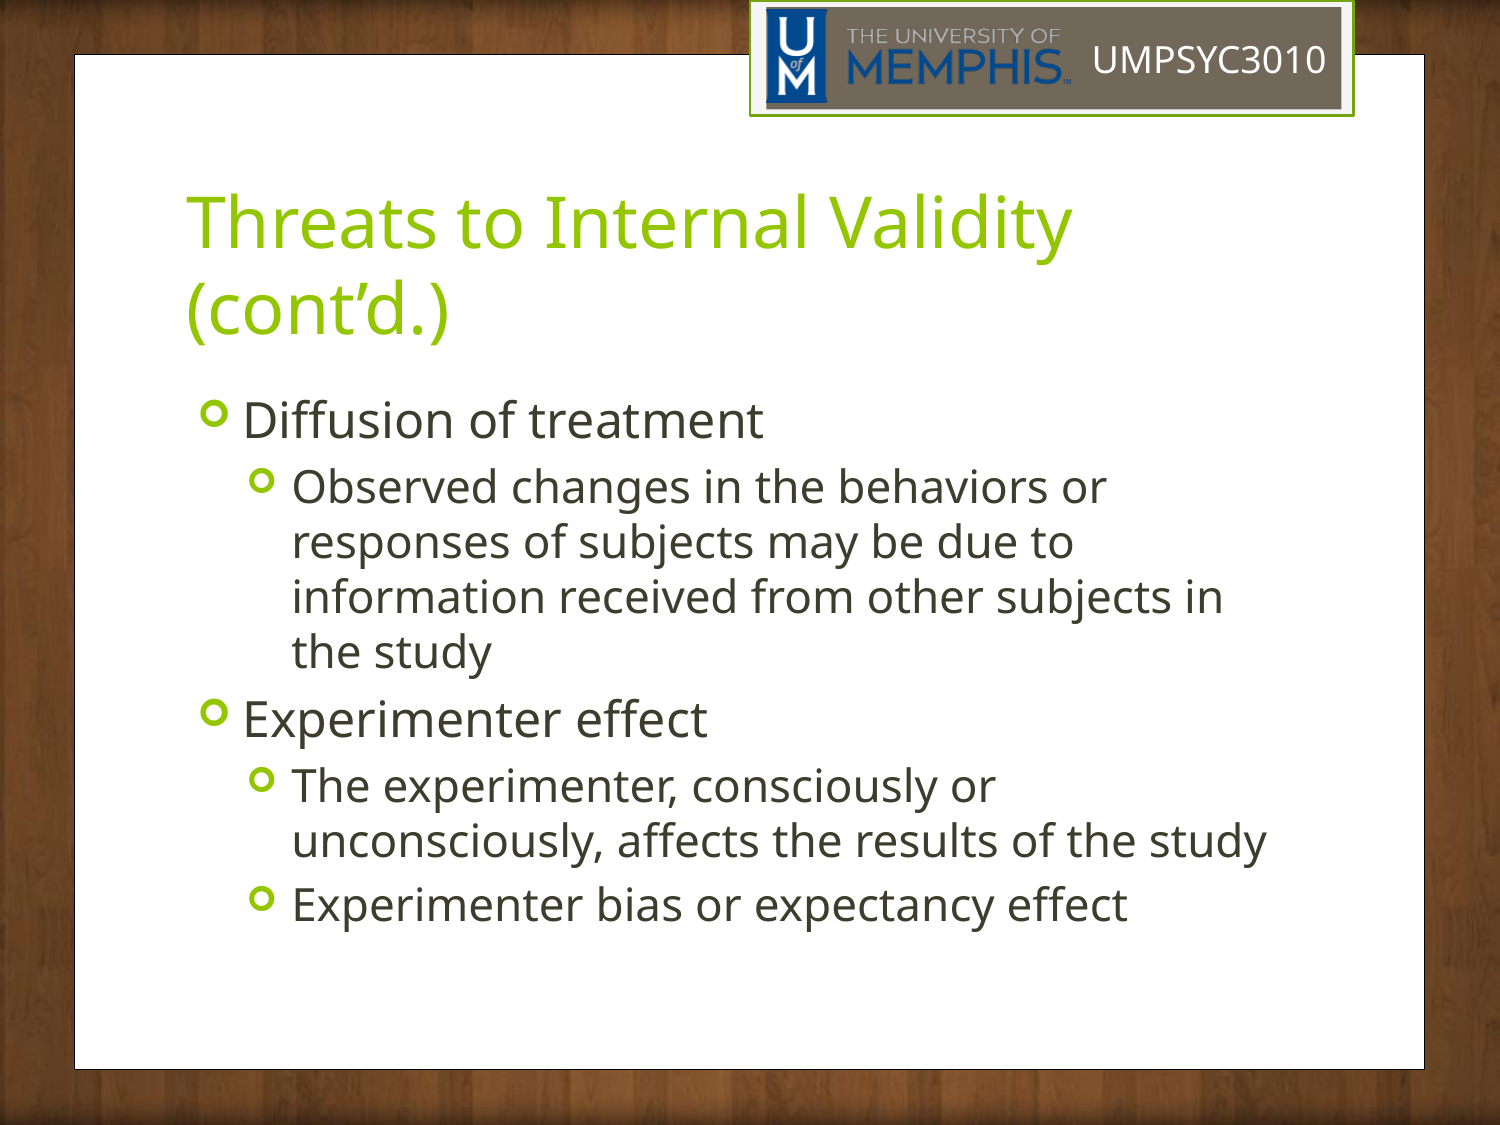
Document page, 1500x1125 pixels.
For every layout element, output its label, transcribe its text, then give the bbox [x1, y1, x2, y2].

list Diffusion of treatment Observed changes in the behaviors or responses of subjects may be due to information received from other subjects in the study Experimenter effect The experimenter, consciously or unconsciously, affects the results of the study Experimenter bias or expectancy effect [171, 381, 1283, 957]
title Threats to Internal Validity (cont’d.) [171, 168, 1324, 357]
picture [0, 0, 1500, 1125]
picture [766, 9, 1071, 103]
